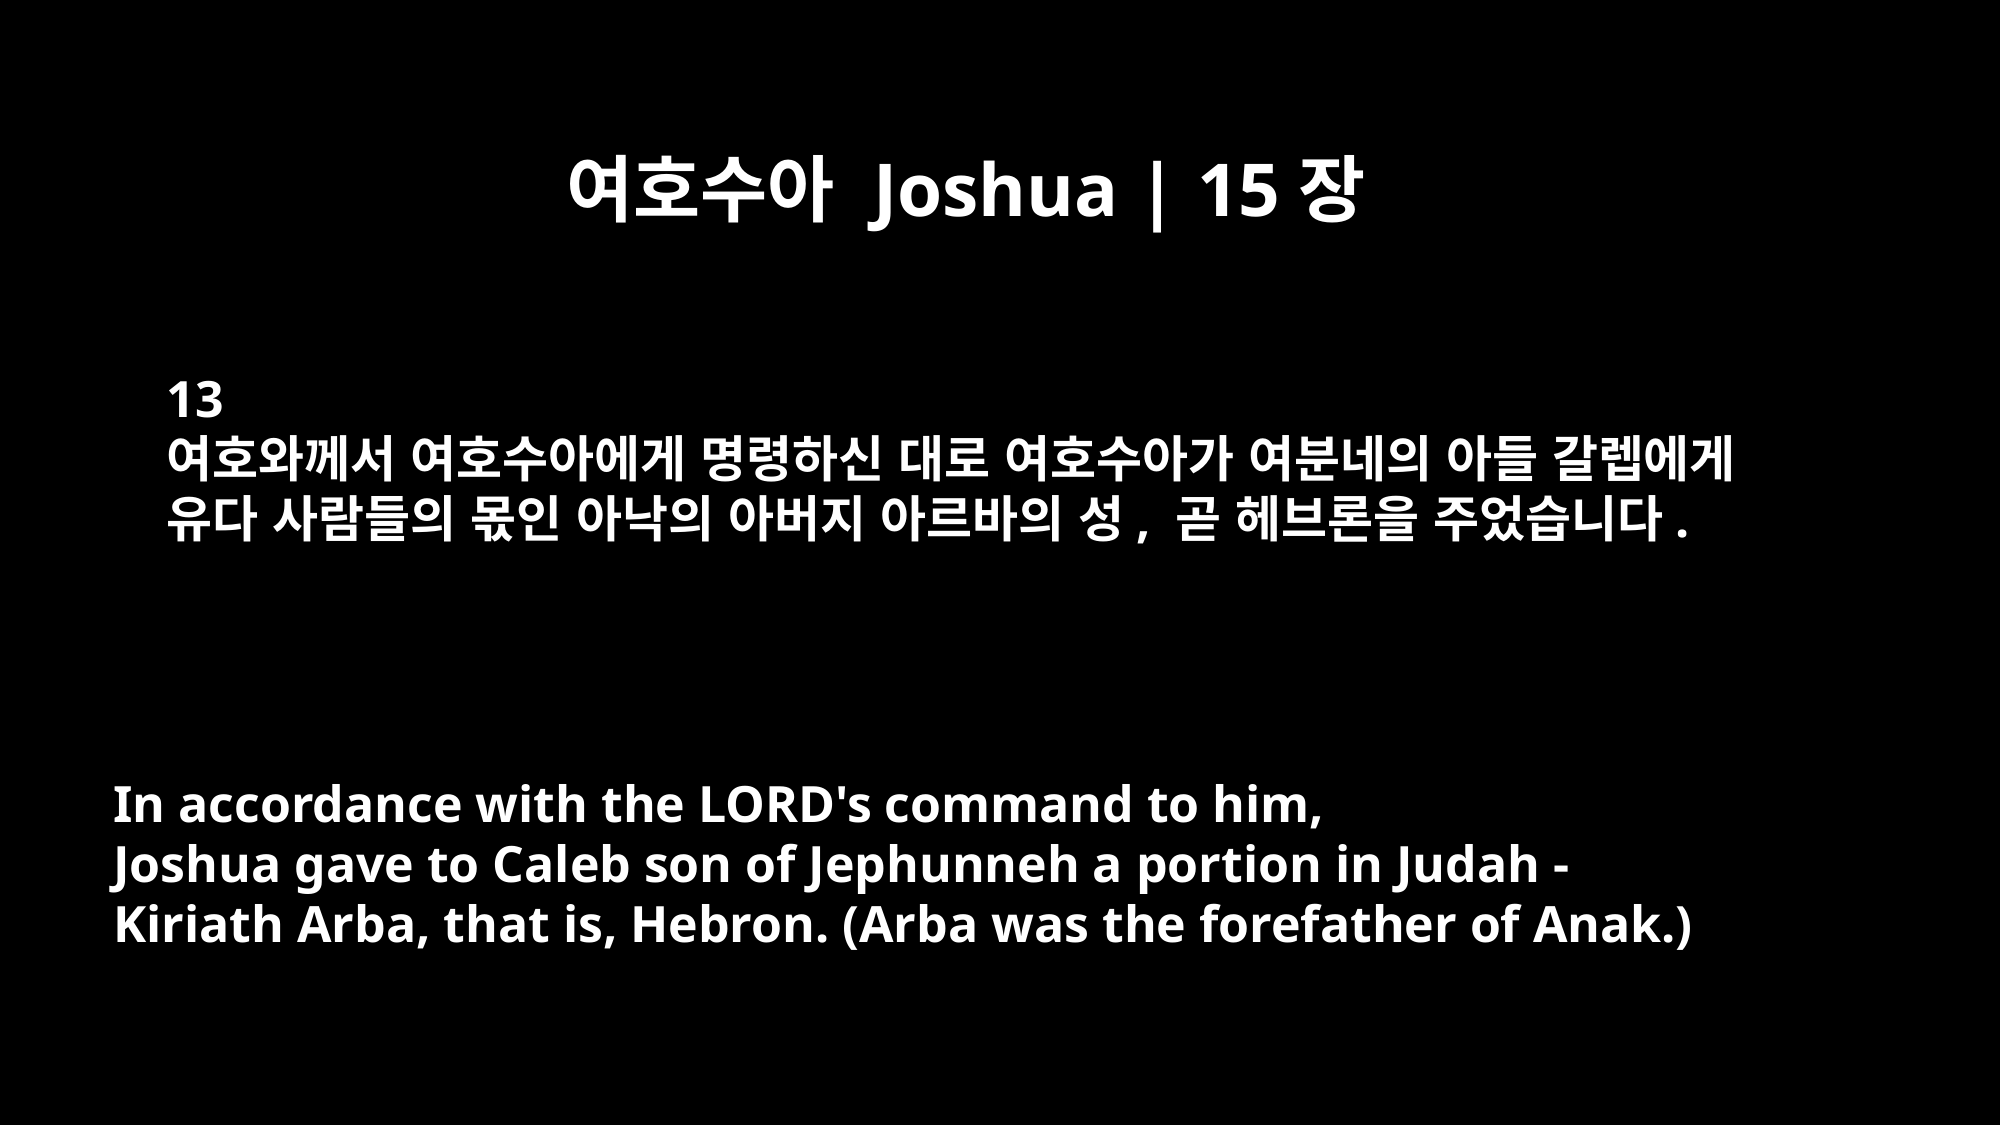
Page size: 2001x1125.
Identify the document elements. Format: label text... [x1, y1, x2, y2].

text_box 여호수아 Joshua | 15장 [551, 136, 1381, 239]
text_box In accordance with the LORD's command to him, Joshua gave to Caleb son of Jephunneh a portion in Judah - Kiriath Arba, that is, Hebron. (Arba was the forefather of Anak.) [98, 764, 1709, 960]
text_box 13 여호와께서 여호수아에게 명령하신 대로 여호수아가 여분네의 아들 갈렙에게 유다 사람들의 몫인 아낙의 아버지 아르바의 성, 곧 헤브론을 주었습니다. [151, 359, 1766, 555]
